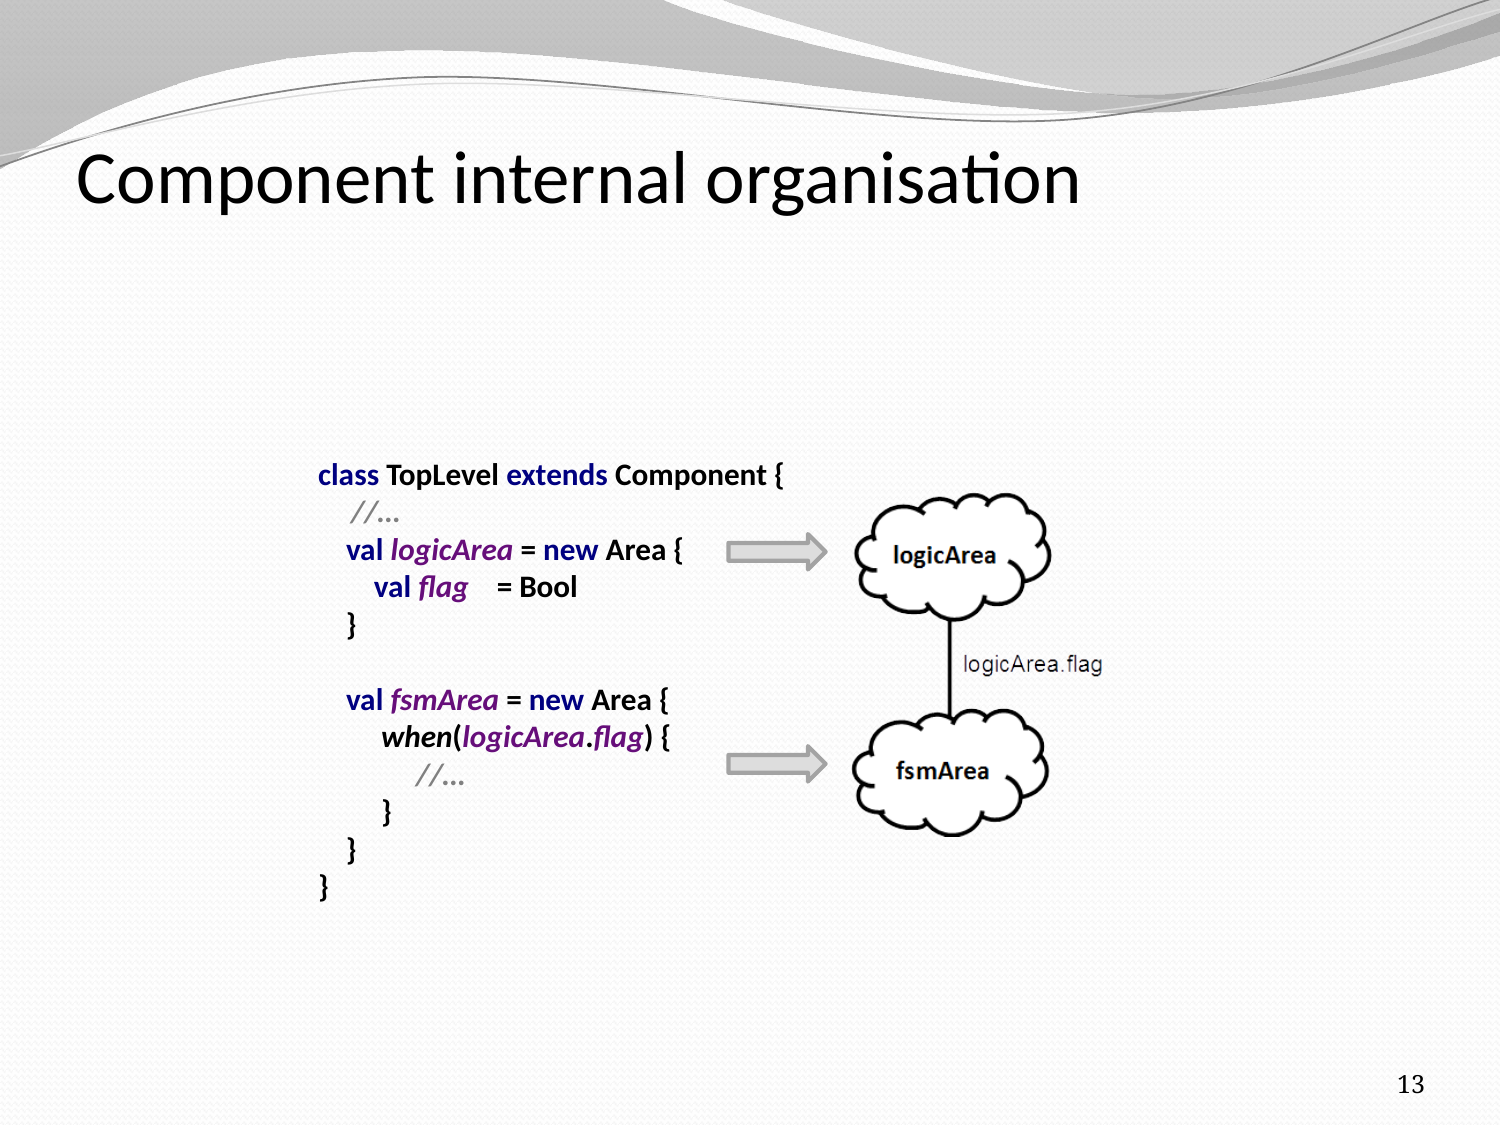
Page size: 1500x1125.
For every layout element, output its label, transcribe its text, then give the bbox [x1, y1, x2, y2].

title Component internal organisation [76, 30, 1427, 219]
text_box class TopLevel extends Component { //… val logicArea = new Area { val flag = Bool } val fsmArea = new Area { when(logicArea.flag) { //… } } } [303, 446, 801, 911]
text_box [726, 744, 828, 784]
slide_number 13 [1299, 1042, 1425, 1103]
picture [850, 492, 1117, 837]
text_box [726, 532, 828, 572]
